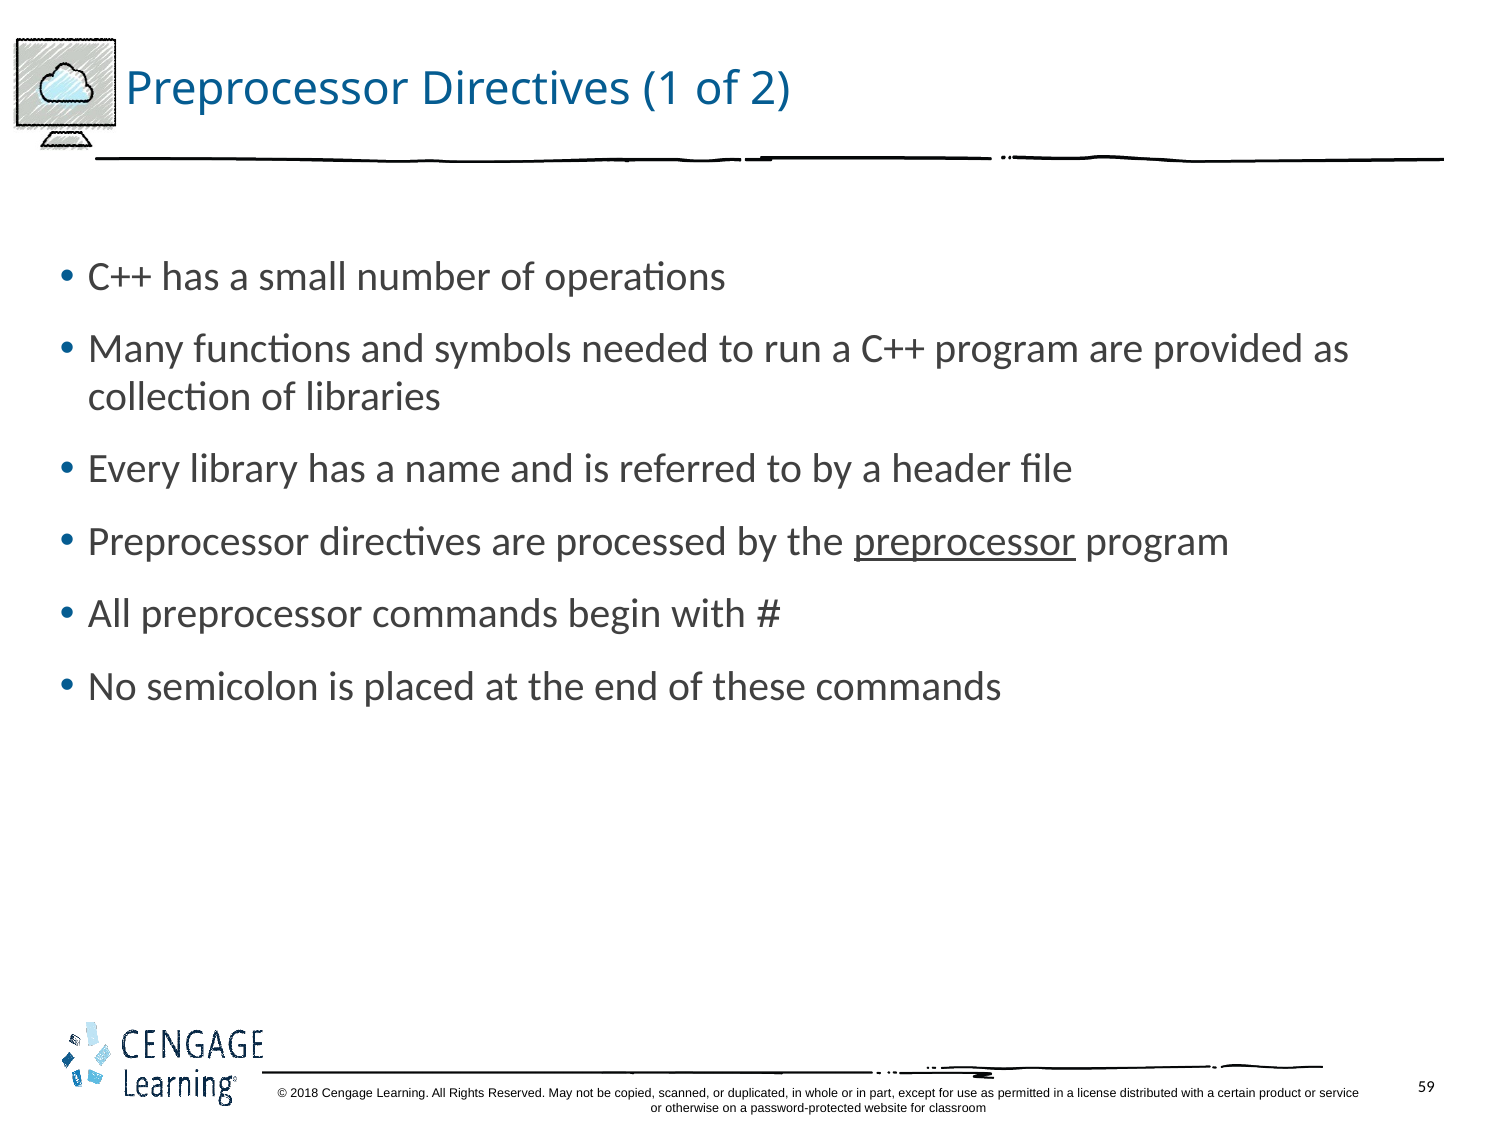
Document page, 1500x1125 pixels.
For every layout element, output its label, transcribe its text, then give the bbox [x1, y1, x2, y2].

list C++ has a small number of operations Many functions and symbols needed to run a C++ program are provided as collection of libraries Every library has a name and is referred to by a header file Preprocessor directives are processed by the preprocessor program All preprocessor commands begin with # No semicolon is placed at the end of these commands [59, 252, 1441, 715]
title Preprocessor Directives (1 of 2) [125, 66, 1442, 116]
picture [62, 1022, 1323, 1106]
picture [13, 36, 117, 151]
picture [95, 155, 1444, 163]
